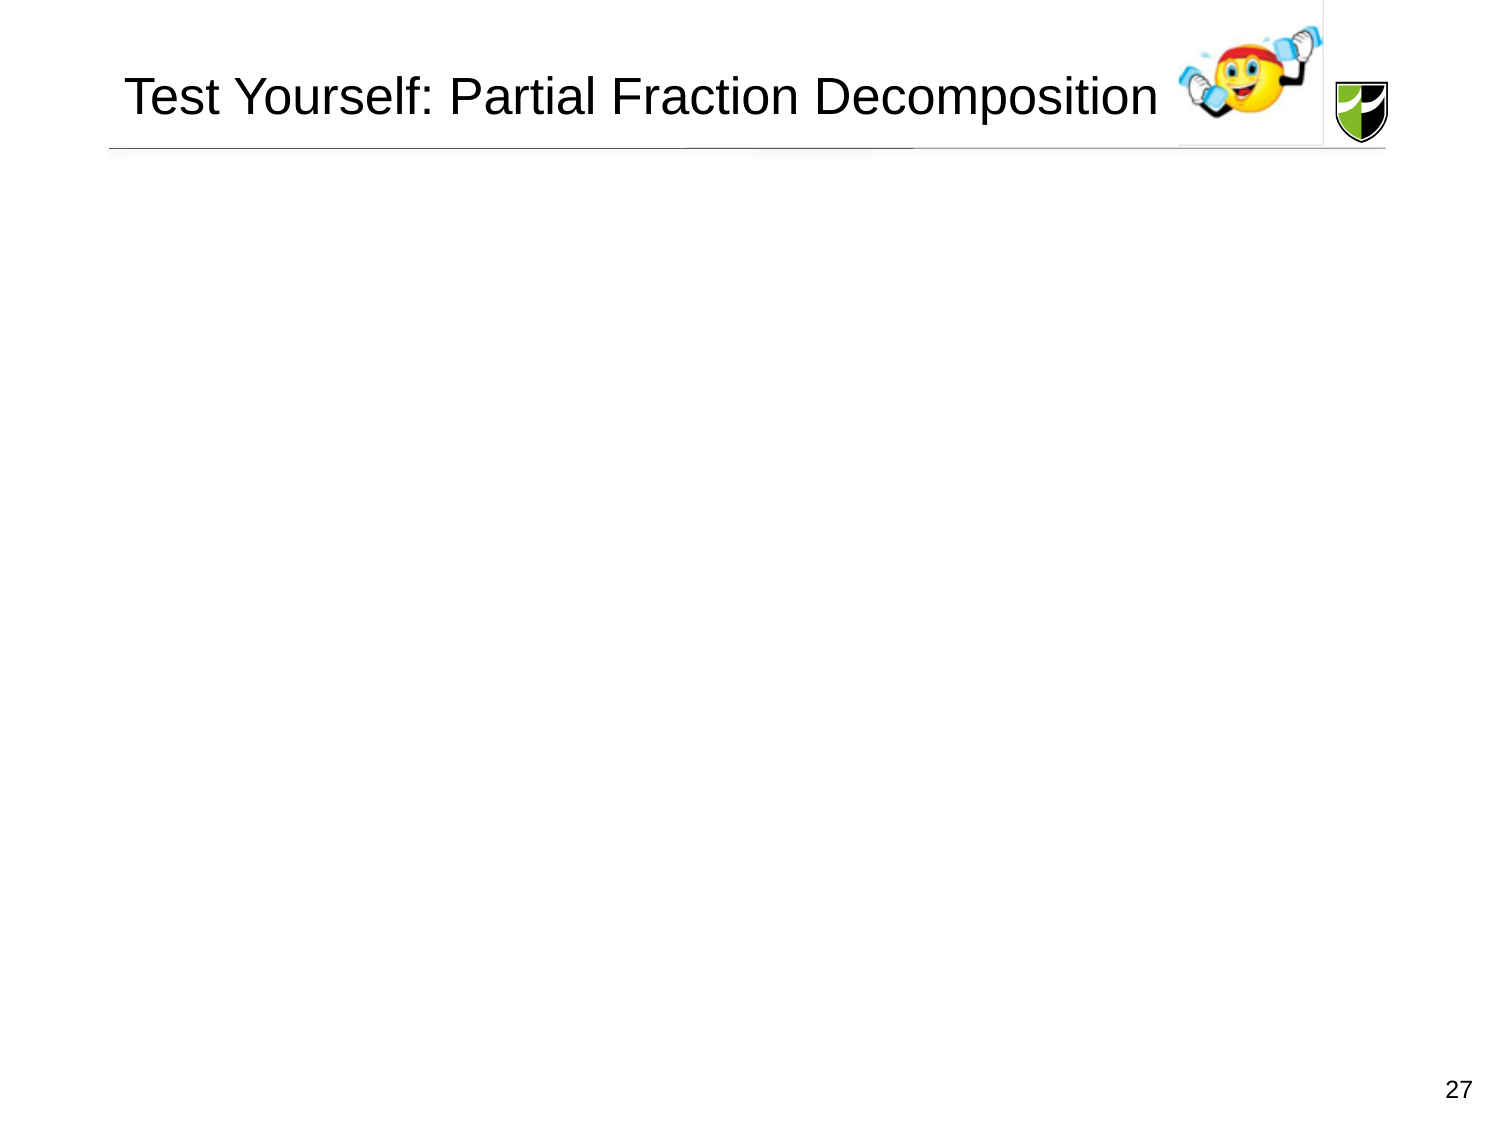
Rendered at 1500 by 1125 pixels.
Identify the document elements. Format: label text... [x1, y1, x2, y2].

slide_number 27 [1430, 1066, 1500, 1125]
picture [1177, 0, 1326, 148]
text_box Test Yourself: Partial Fraction Decomposition [109, 54, 1172, 143]
picture [1335, 75, 1393, 143]
